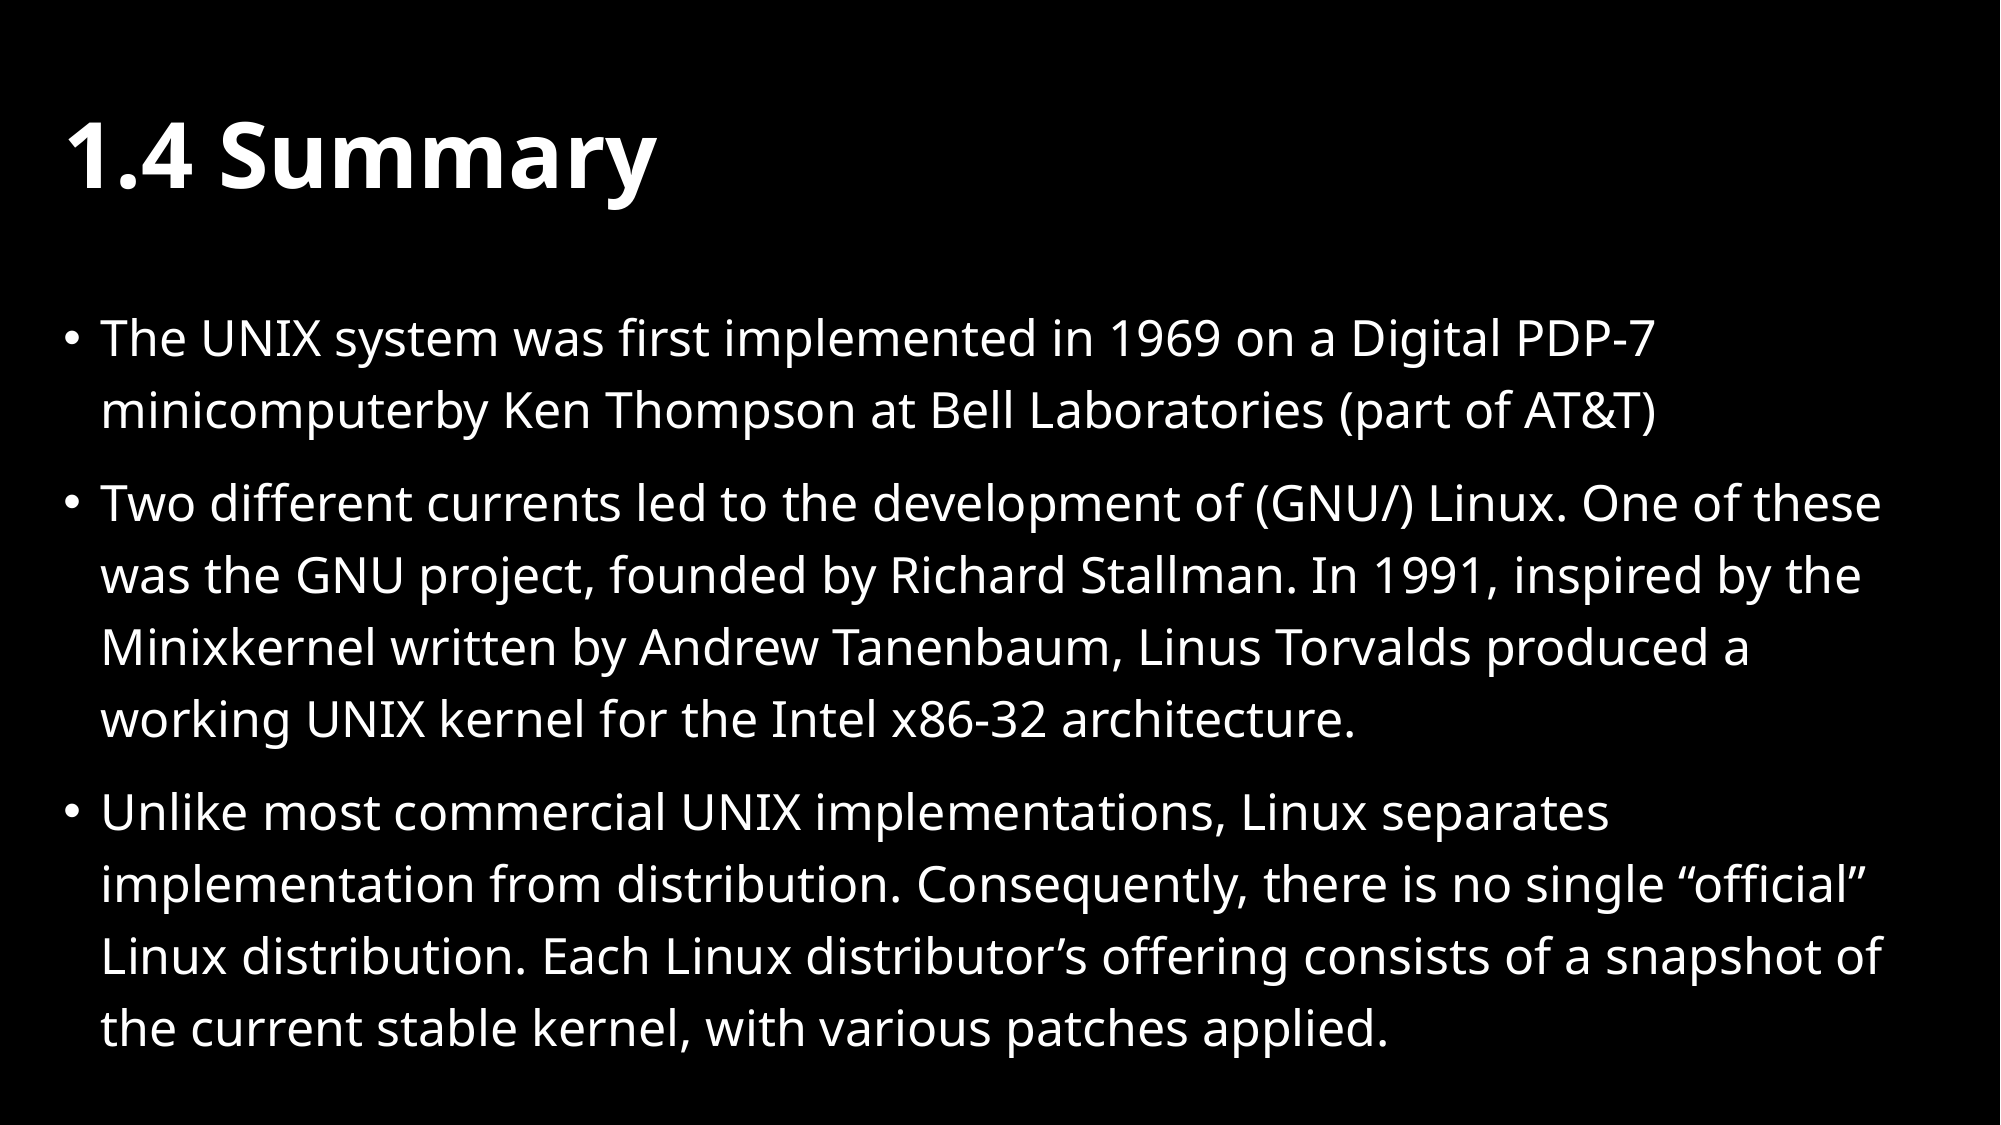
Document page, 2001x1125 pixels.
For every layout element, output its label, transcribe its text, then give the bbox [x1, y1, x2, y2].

title 1.4 Summary [48, 35, 1923, 216]
list The UNIX system was first implemented in 1969 on a Digital PDP-7 minicomputerby Ken Thompson at Bell Laboratories (part of AT&T) Two different currents led to the development of (GNU/) Linux. One of these was the GNU project, founded by Richard Stallman. In 1991, inspired by the Minixkernel written by Andrew Tanenbaum, Linus Torvalds produced a working UNIX kernel for the Intel x86-32 architecture. Unlike most commercial UNIX implementations, Linux separates implementation from distribution. Consequently, there is no single “official” Linux distribution. Each Linux distributor’s offering consists of a snapshot of the current stable kernel, with various patches applied. [48, 287, 1923, 1071]
